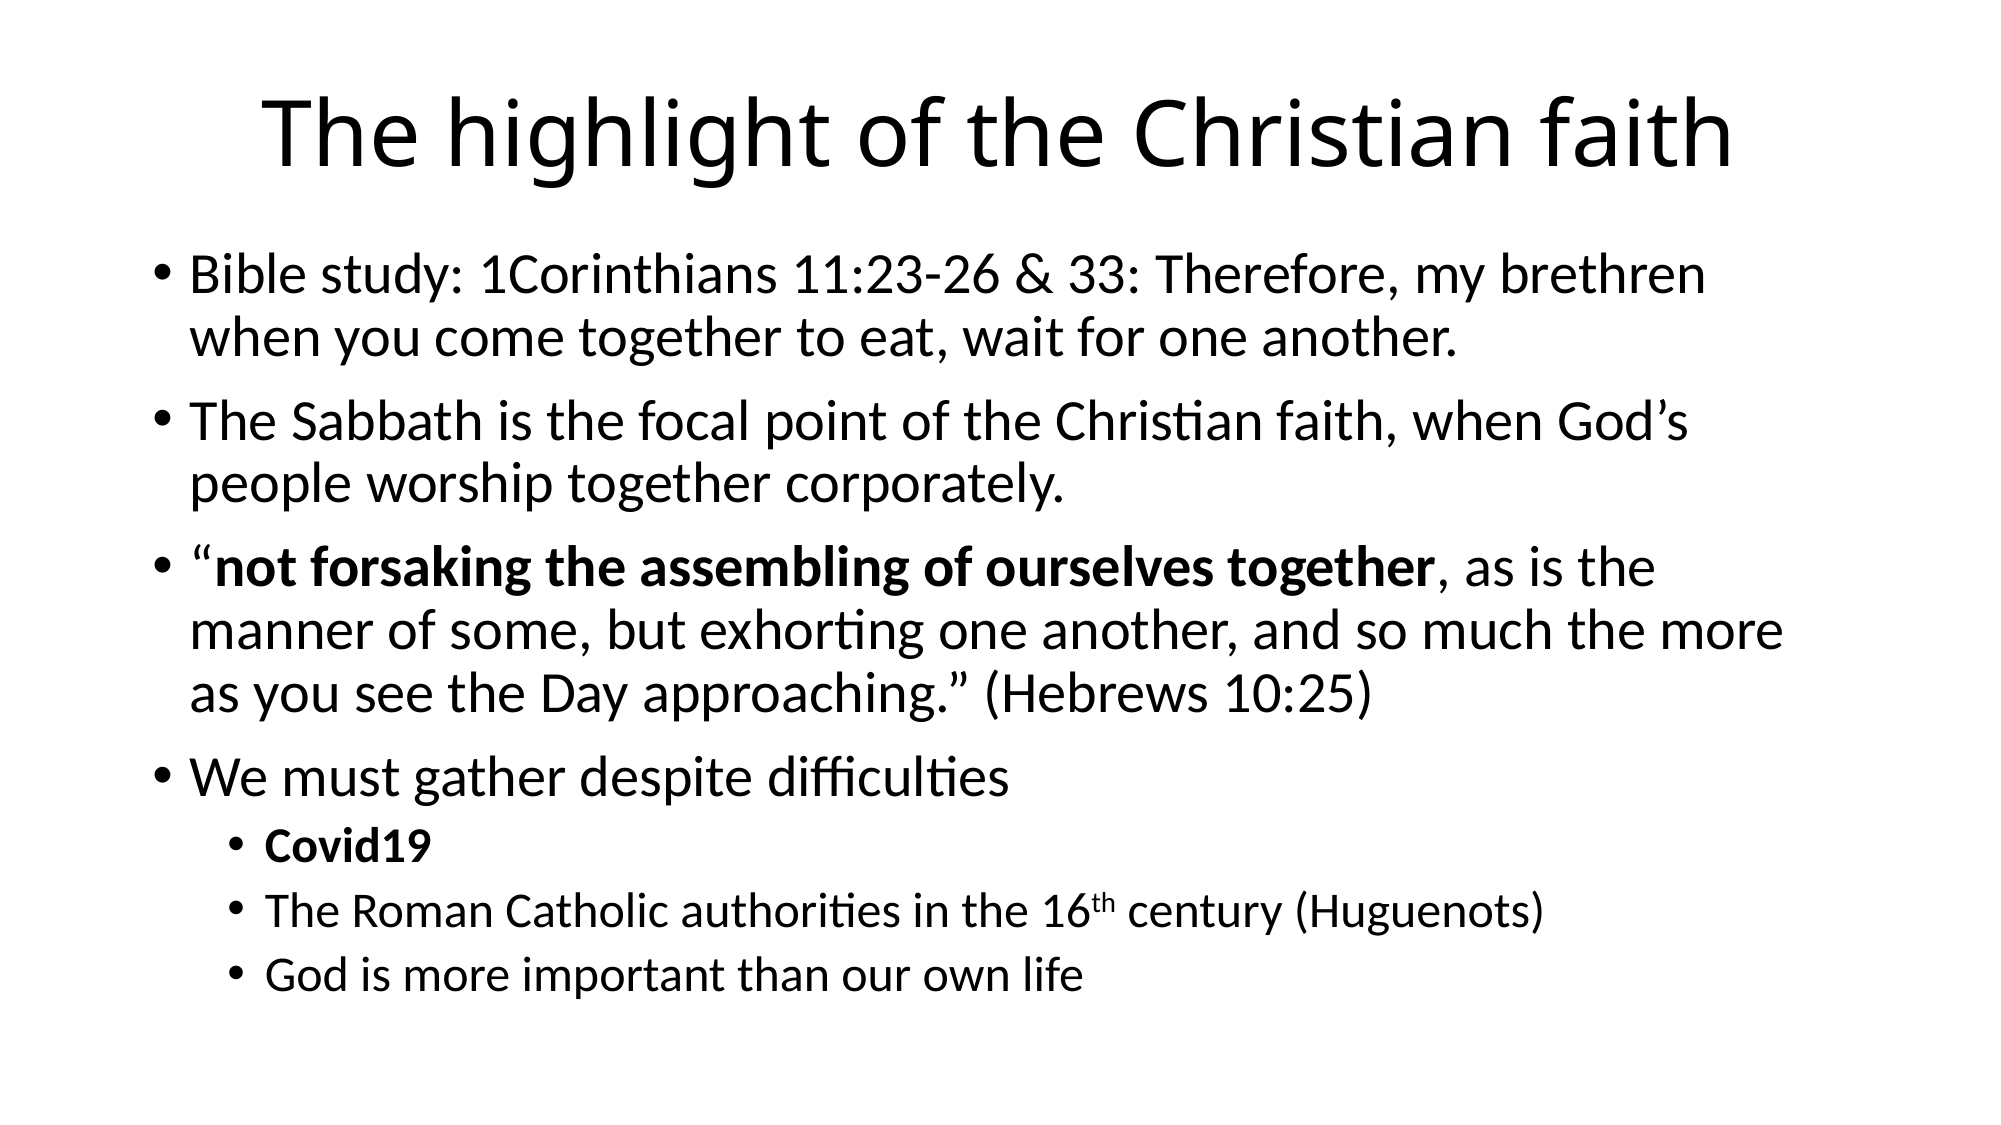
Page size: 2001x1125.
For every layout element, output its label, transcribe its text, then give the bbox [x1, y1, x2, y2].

list Bible study: 1Corinthians 11:23-26 & 33: Therefore, my brethren when you come together to eat, wait for one another. The Sabbath is the focal point of the Christian faith, when God’s people worship together corporately. “not forsaking the assembling of ourselves together, as is the manner of some, but exhorting one another, and so much the more as you see the Day approaching.” (Hebrews 10:25) We must gather despite difficulties Covid19 The Roman Catholic authorities in the 16th century (Huguenots) God is more important than our own life [137, 235, 1863, 1014]
title The highlight of the Christian faith [137, 59, 1863, 215]
